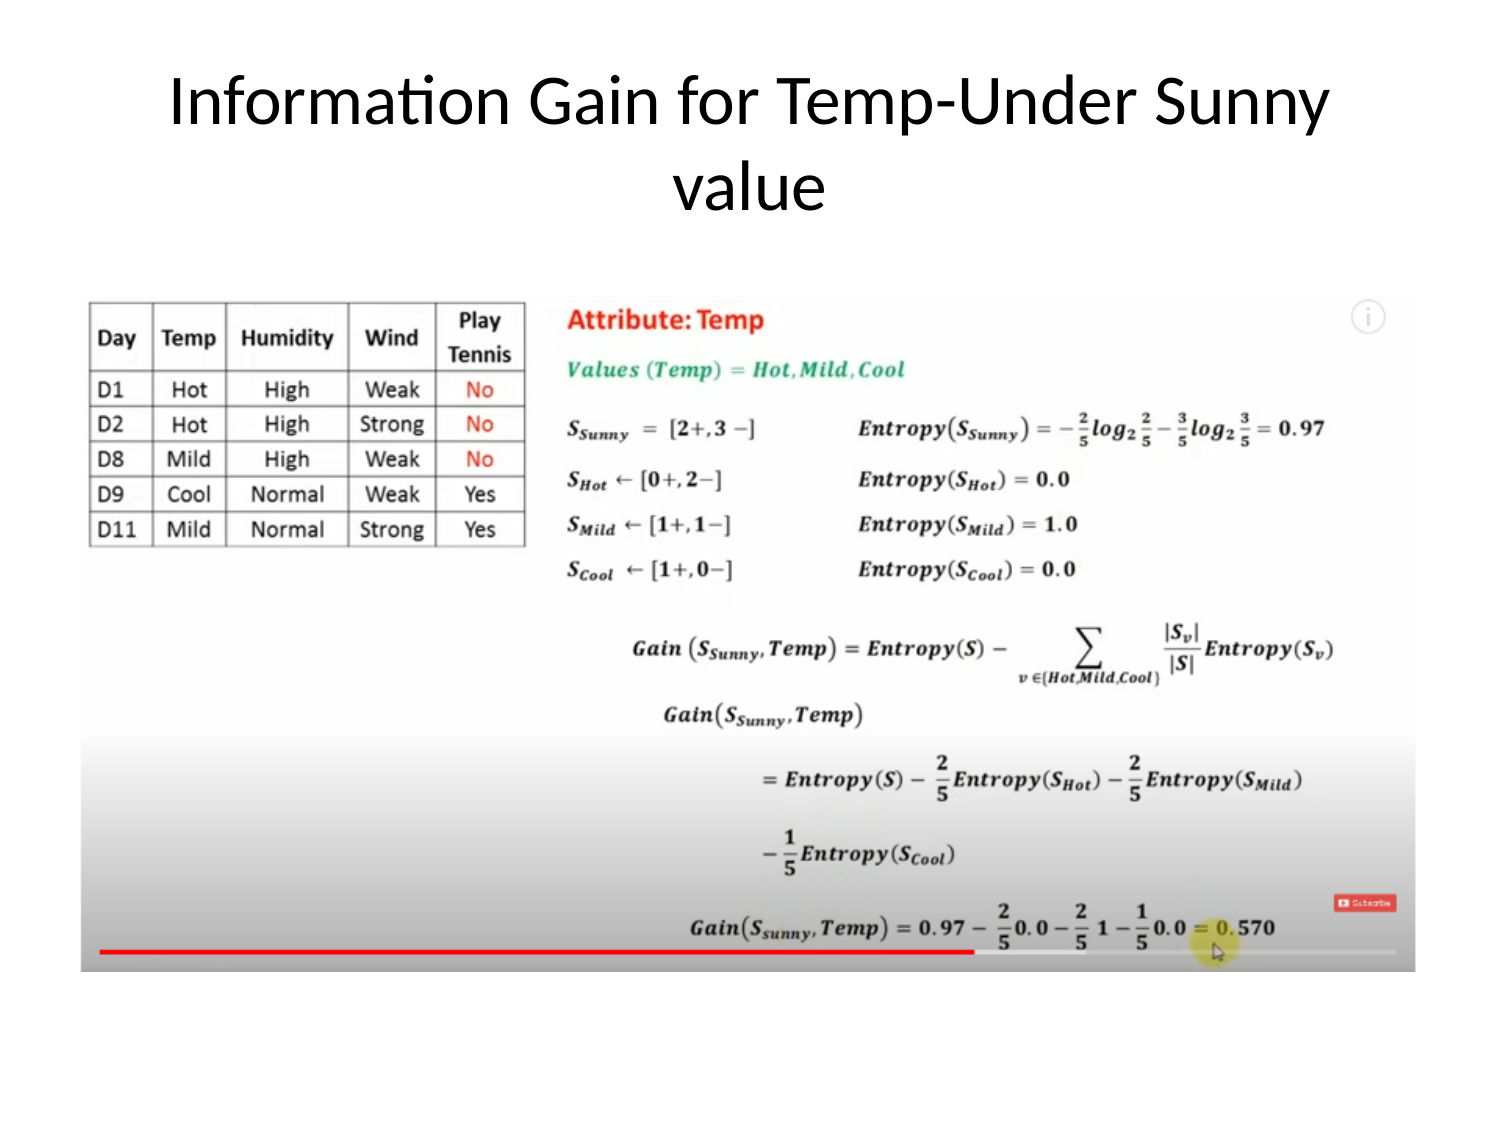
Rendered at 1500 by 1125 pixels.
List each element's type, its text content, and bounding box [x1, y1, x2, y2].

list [75, 295, 1425, 973]
title Information Gain for Temp-Under Sunny value [75, 45, 1425, 233]
